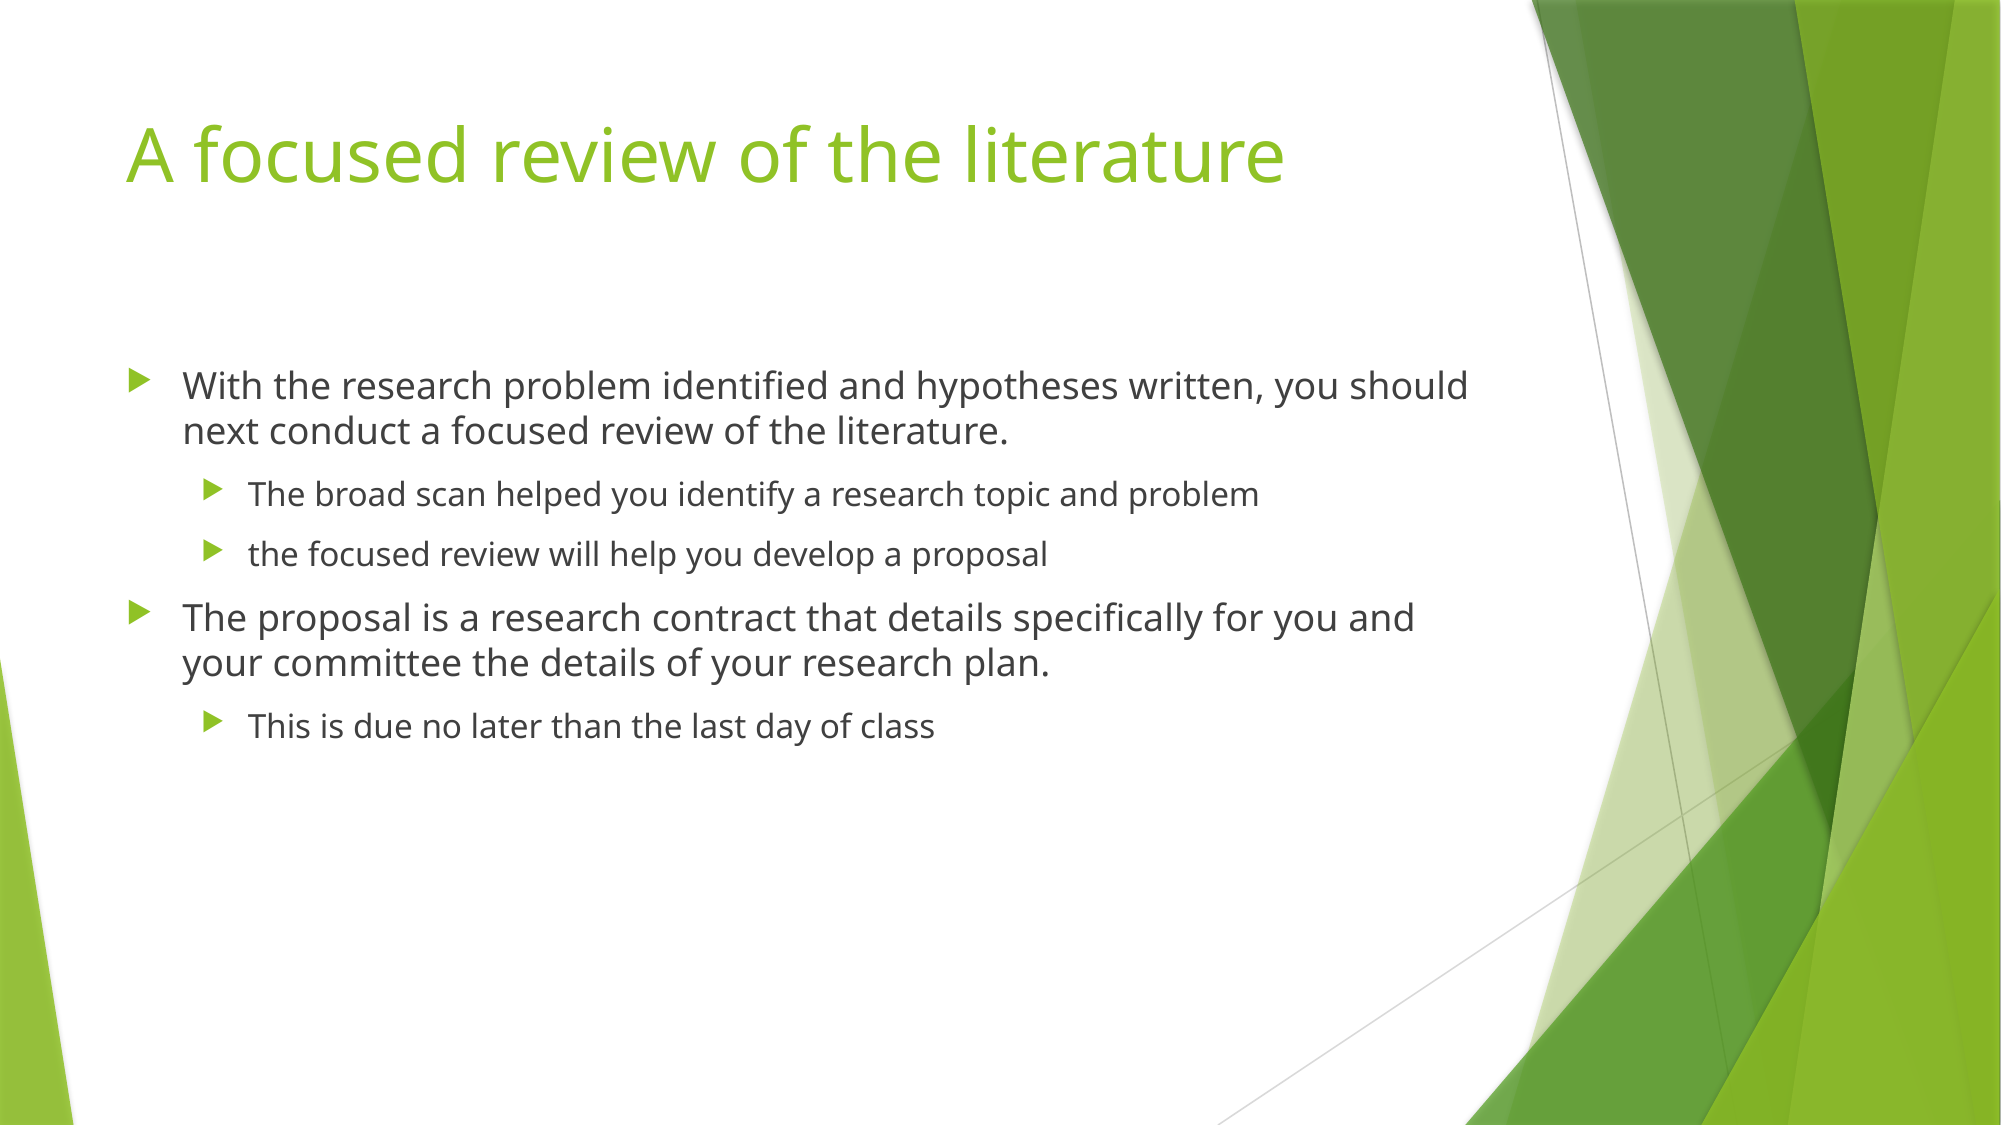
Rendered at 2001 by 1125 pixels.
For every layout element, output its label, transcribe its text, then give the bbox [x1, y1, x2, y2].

list With the research problem identified and hypotheses written, you should next conduct a focused review of the literature. The broad scan helped you identify a research topic and problem the focused review will help you develop a proposal The proposal is a research contract that details specifically for you and your committee the details of your research plan. This is due no later than the last day of class [111, 354, 1522, 992]
title A focused review of the literature [111, 99, 1522, 317]
